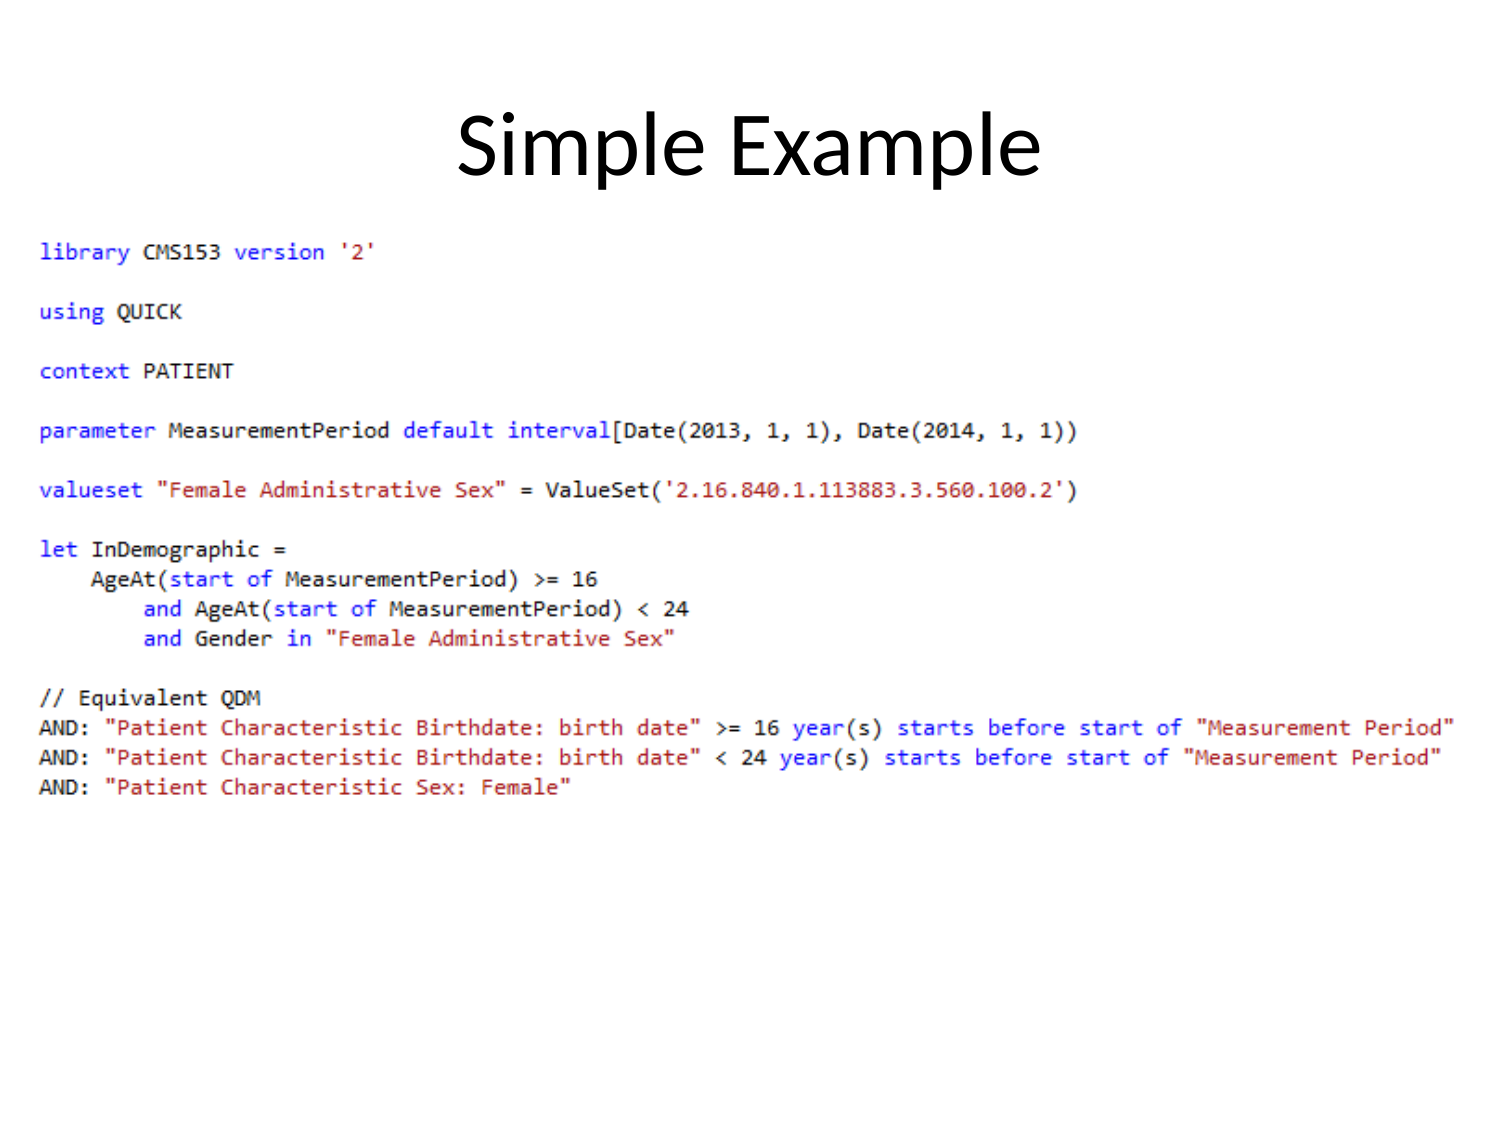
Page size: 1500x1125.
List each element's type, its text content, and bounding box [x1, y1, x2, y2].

title Simple Example [75, 45, 1425, 230]
picture [34, 232, 1466, 808]
